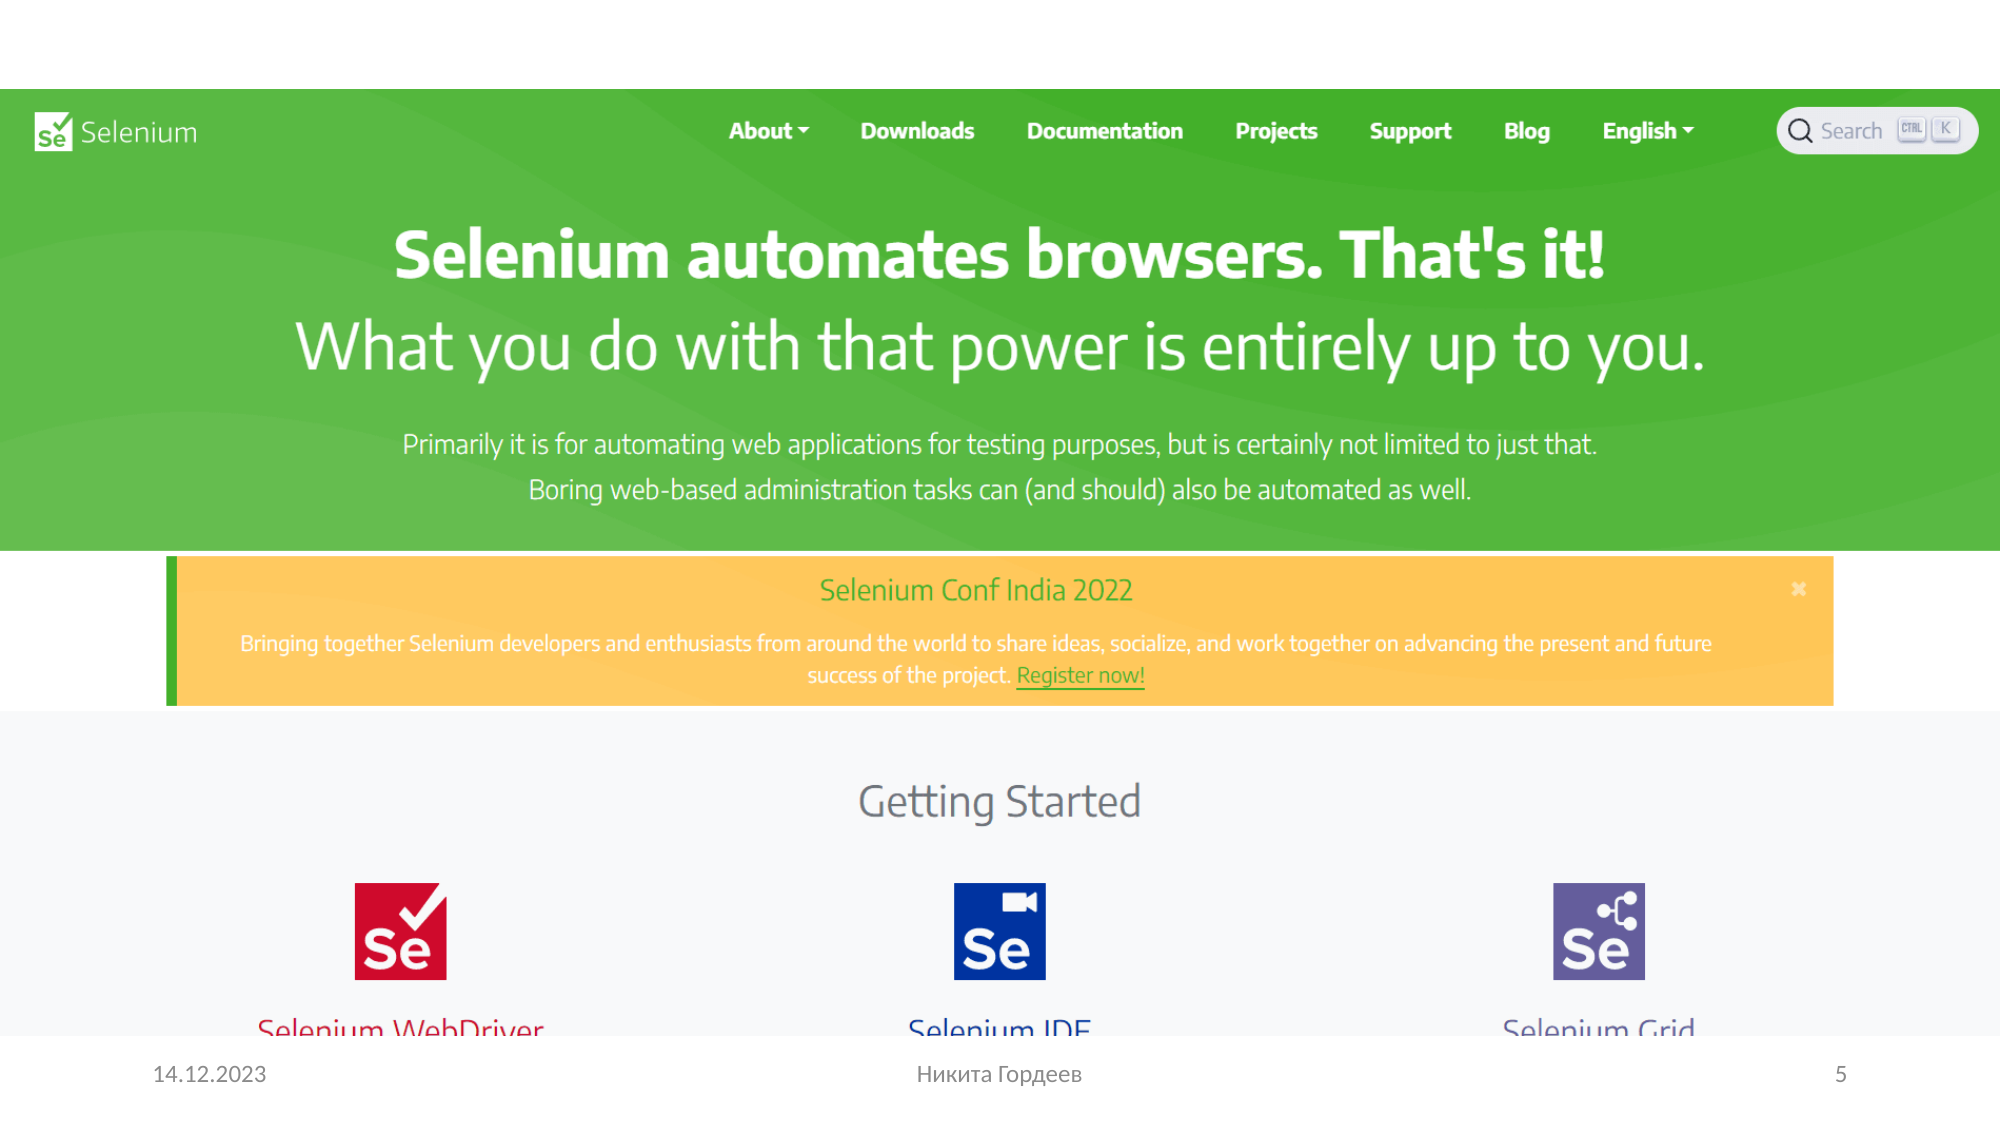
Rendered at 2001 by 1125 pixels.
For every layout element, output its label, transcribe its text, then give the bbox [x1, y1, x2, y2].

footer Никита Гордеев [662, 1042, 1338, 1103]
picture [0, 89, 2000, 1036]
slide_number 5 [1412, 1042, 1863, 1103]
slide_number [137, 1042, 588, 1103]
